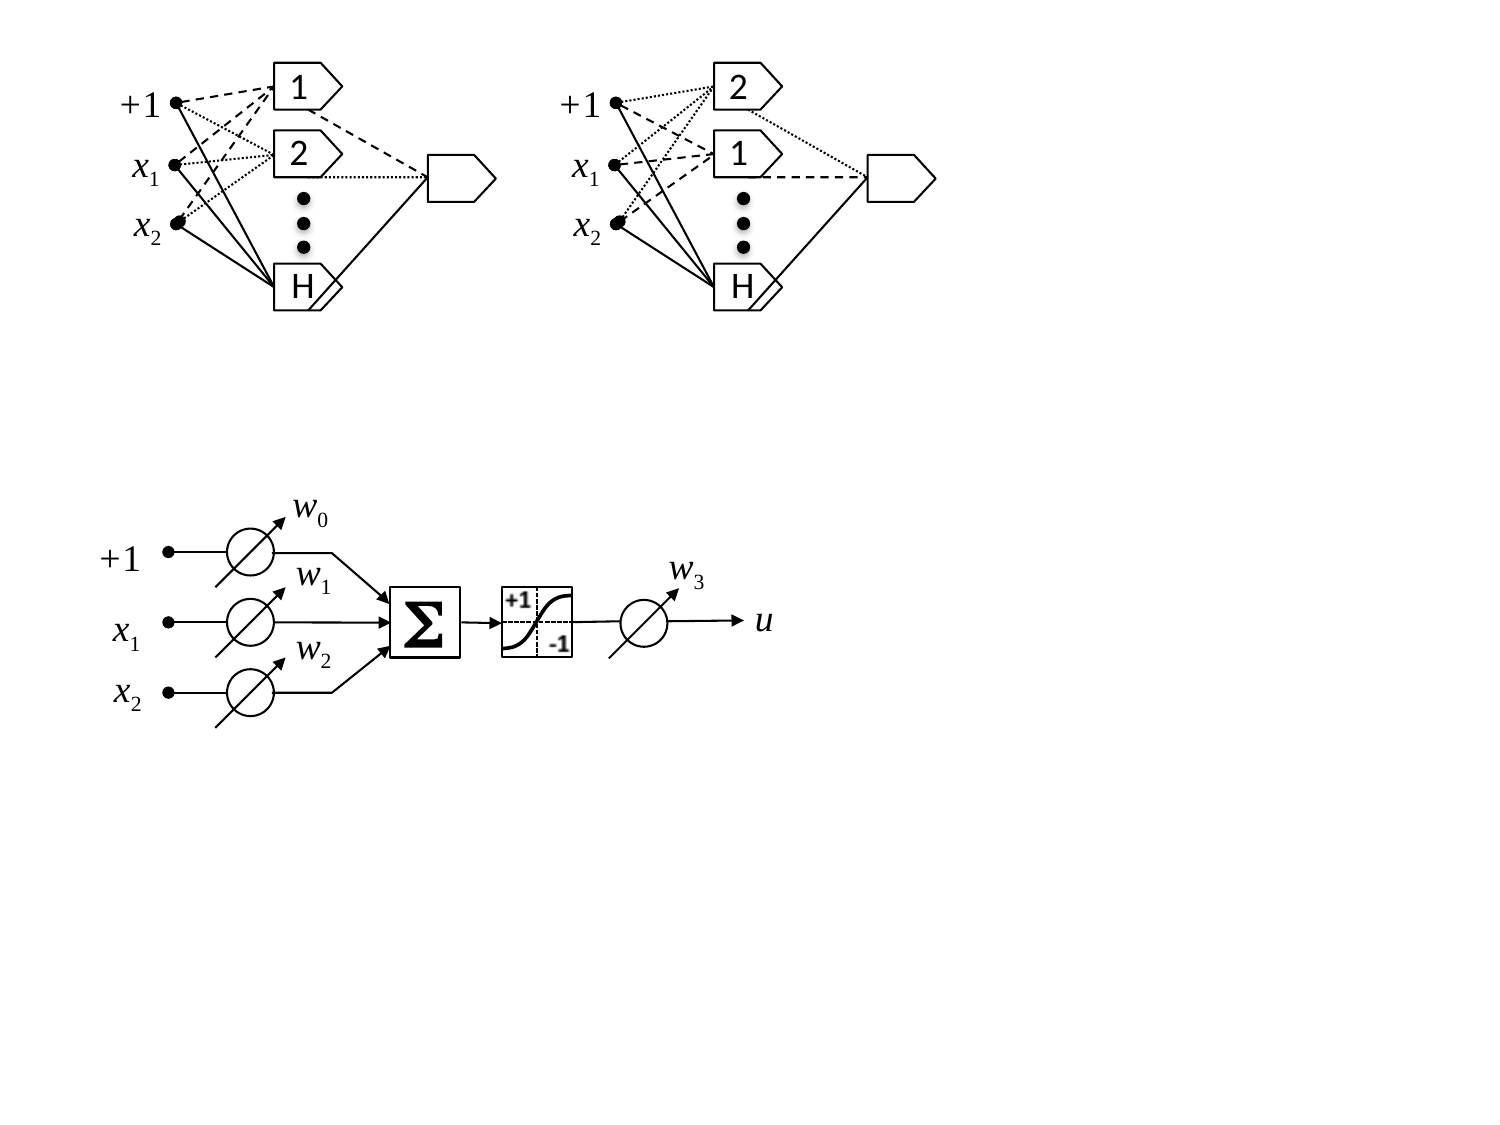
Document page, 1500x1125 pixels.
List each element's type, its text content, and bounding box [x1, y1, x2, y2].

text_box [290, 647, 384, 694]
text_box 2 [714, 54, 763, 115]
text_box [341, 86, 428, 153]
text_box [215, 665, 286, 729]
text_box [872, 152, 938, 204]
text_box w2 [290, 630, 347, 681]
text_box u [740, 586, 789, 646]
text_box x1 [98, 596, 156, 663]
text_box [297, 192, 310, 254]
text_box +1 [542, 72, 616, 133]
text_box w3 [653, 534, 720, 601]
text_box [389, 586, 461, 658]
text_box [501, 586, 573, 658]
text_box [177, 103, 275, 288]
text_box w2 [290, 614, 347, 620]
text_box x2 [99, 657, 157, 724]
text_box [324, 63, 343, 109]
text_box [330, 283, 339, 304]
text_box [347, 565, 385, 603]
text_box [341, 177, 428, 288]
text_box w0 [277, 472, 344, 539]
text_box 1 [721, 120, 764, 181]
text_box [617, 103, 715, 288]
text_box [763, 62, 783, 110]
text_box x2 [118, 191, 171, 258]
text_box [215, 516, 286, 586]
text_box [341, 153, 428, 176]
text_box Error de Prueba [286, 623, 347, 681]
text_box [179, 86, 275, 102]
text_box H [716, 254, 770, 314]
text_box 2 [280, 120, 324, 181]
text_box w1 [290, 540, 347, 607]
text_box [764, 131, 776, 176]
text_box [770, 270, 776, 283]
text_box 1 [274, 54, 324, 115]
text_box +1 [82, 526, 157, 587]
text_box x2 [558, 191, 611, 258]
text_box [608, 623, 620, 628]
text_box [272, 296, 276, 313]
text_box [770, 283, 779, 304]
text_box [608, 587, 680, 659]
text_box x1 [557, 132, 611, 198]
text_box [781, 86, 868, 176]
text_box H [276, 254, 330, 314]
text_box [433, 152, 498, 204]
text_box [617, 86, 715, 102]
text_box x1 [117, 132, 171, 198]
text_box [330, 270, 336, 283]
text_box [215, 586, 286, 658]
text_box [737, 192, 750, 254]
text_box [324, 130, 336, 176]
text_box [711, 296, 716, 313]
text_box +1 [102, 72, 177, 133]
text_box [781, 177, 868, 288]
